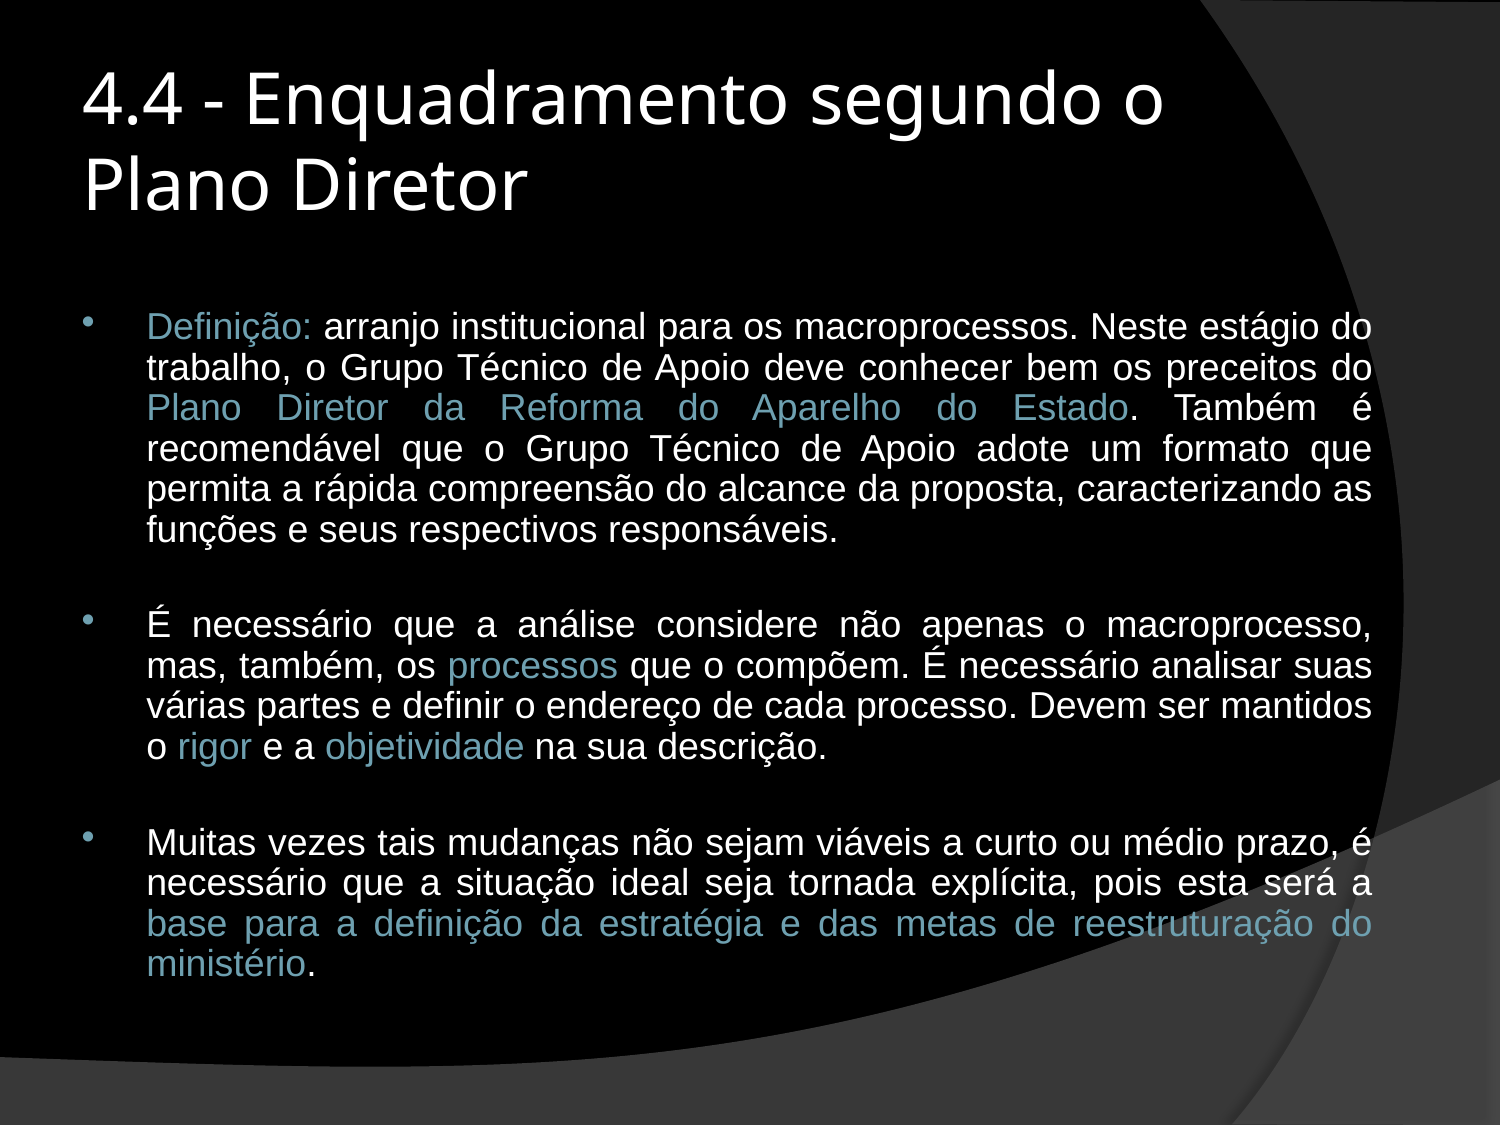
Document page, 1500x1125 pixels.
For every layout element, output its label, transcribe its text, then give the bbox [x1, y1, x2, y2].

title 4.4 - Enquadramento segundo o Plano Diretor [75, 45, 1300, 233]
list Definição: arranjo institucional para os macroprocessos. Neste estágio do trabalho, o Grupo Técnico de Apoio deve conhecer bem os preceitos do Plano Diretor da Reforma do Aparelho do Estado. Também é recomendável que o Grupo Técnico de Apoio adote um formato que permita a rápida compreensão do alcance da proposta, caracterizando as funções e seus respectivos responsáveis. É necessário que a análise considere não apenas o macroprocesso, mas, também, os processos que o compõem. É necessário analisar suas várias partes e definir o endereço de cada processo. Devem ser mantidos o rigor e a objetividade na sua descrição. Muitas vezes tais mudanças não sejam viáveis a curto ou médio prazo, é necessário que a situação ideal seja tornada explícita, pois esta será a base para a definição da estratégia e das metas de reestruturação do ministério. [62, 299, 1388, 1043]
